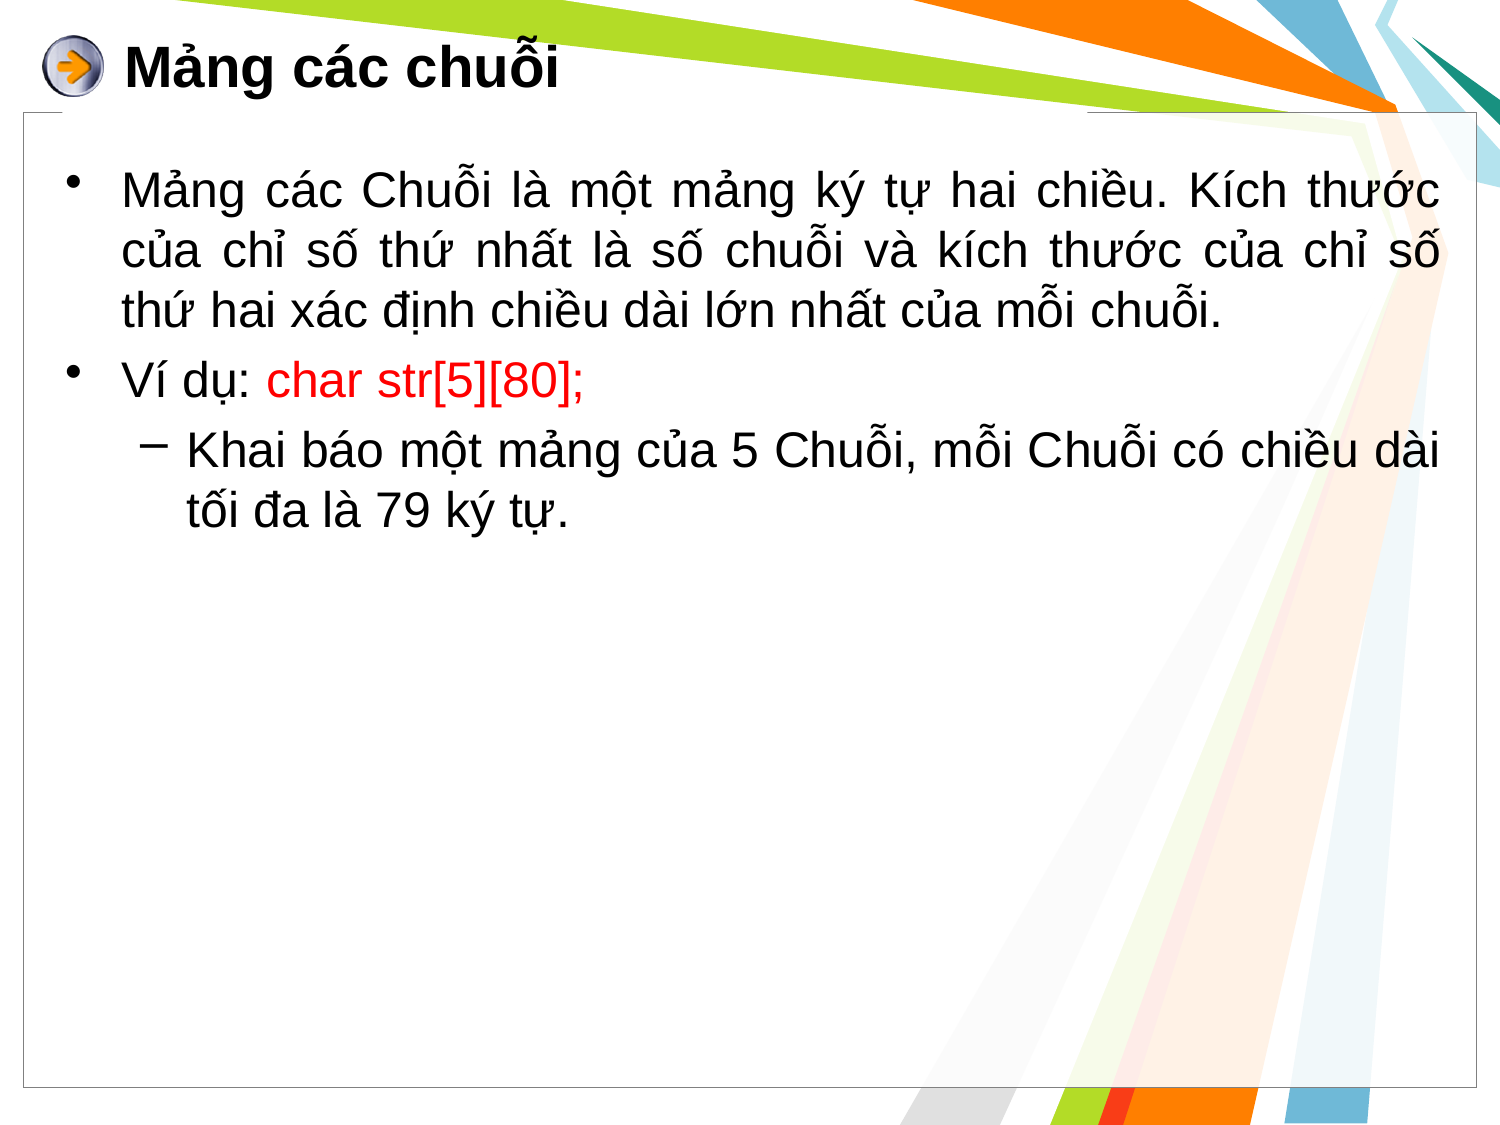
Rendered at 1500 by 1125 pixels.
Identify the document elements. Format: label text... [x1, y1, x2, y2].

title Mảng các chuỗi [108, 12, 1476, 117]
picture [42, 35, 104, 97]
list Mảng các Chuỗi là một mảng ký tự hai chiều. Kích thước của chỉ số thứ nhất là số chuỗi và kích thước của chỉ số thứ hai xác định chiều dài lớn nhất của mỗi chuỗi. Ví dụ: char str[5][80]; Khai báo một mảng của 5 Chuỗi, mỗi Chuỗi có chiều dài tối đa là 79 ký tự. [49, 149, 1457, 1076]
